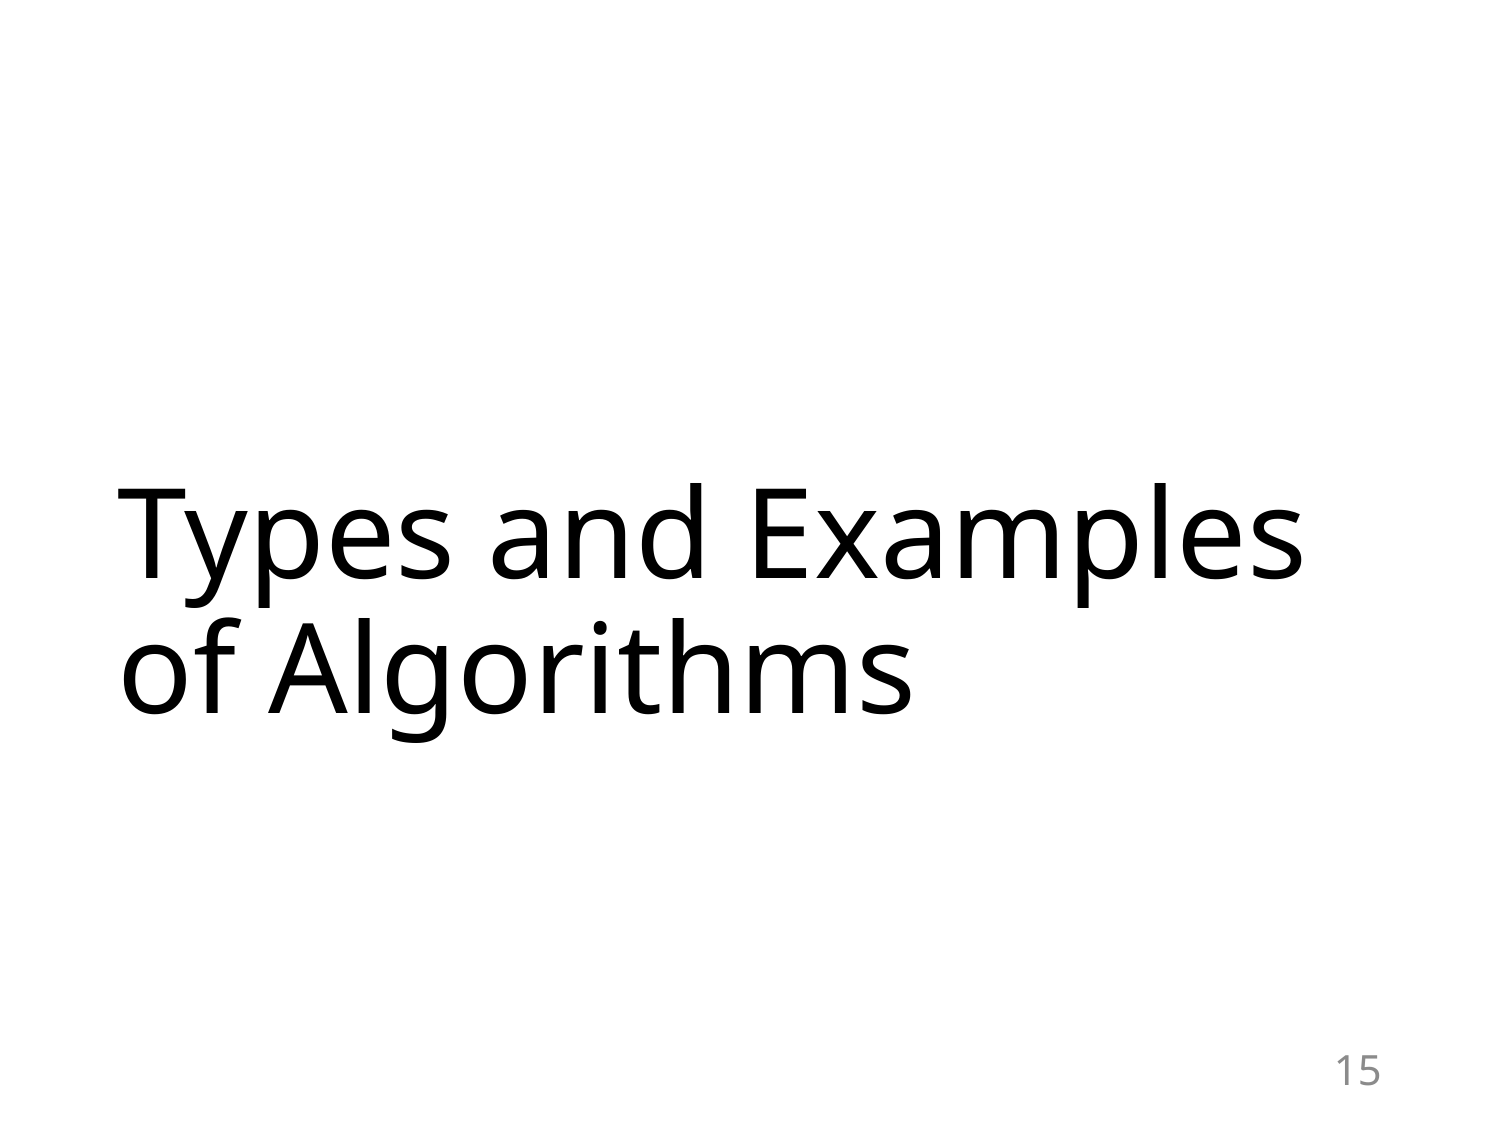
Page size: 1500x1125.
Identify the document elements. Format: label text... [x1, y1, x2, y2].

slide_number 15 [1059, 1042, 1397, 1103]
title Types and Examples of Algorithms [102, 280, 1397, 749]
